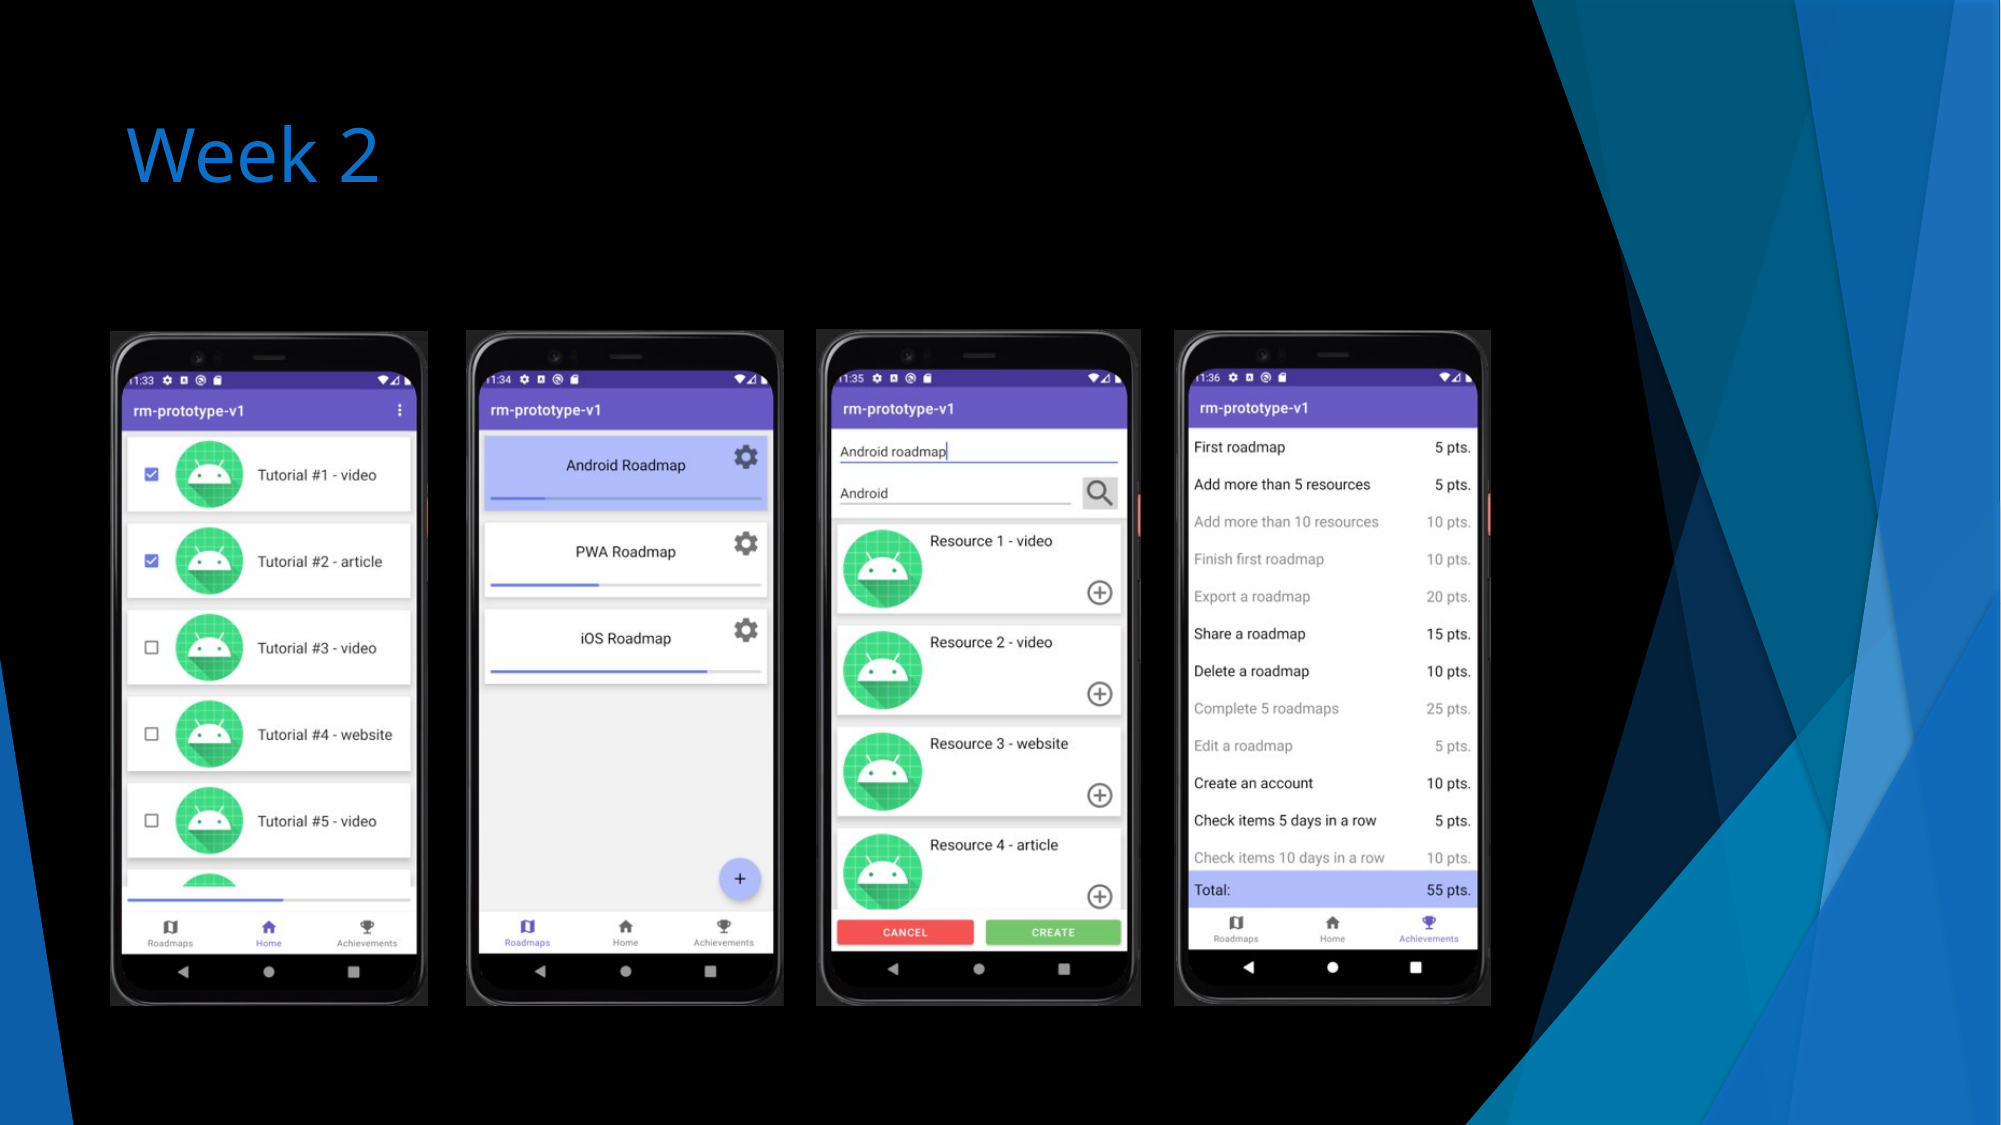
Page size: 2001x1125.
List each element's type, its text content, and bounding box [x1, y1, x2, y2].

title Week 2 [111, 99, 1522, 317]
picture [1173, 330, 1492, 1007]
picture [110, 330, 428, 1007]
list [815, 329, 1141, 1006]
picture [466, 329, 784, 1006]
